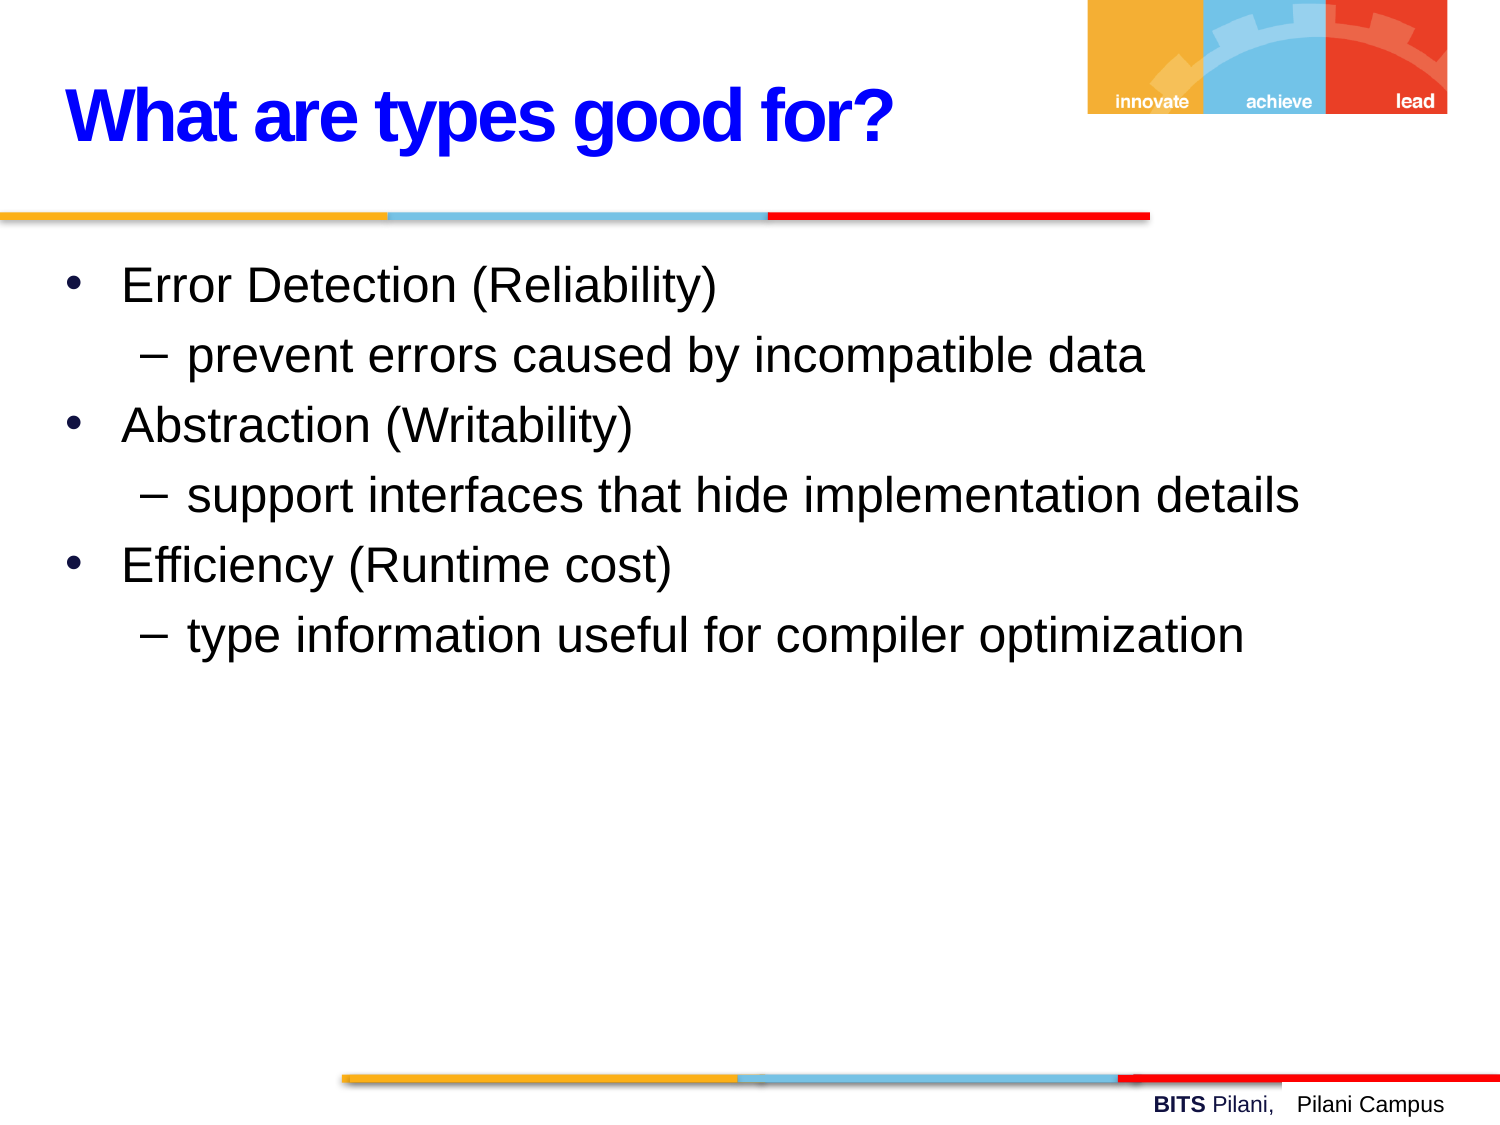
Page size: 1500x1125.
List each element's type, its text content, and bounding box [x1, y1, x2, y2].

list Error Detection (Reliability) prevent errors caused by incompatible data Abstraction (Writability) support interfaces that hide implementation details Efficiency (Runtime cost) type information useful for compiler optimization [50, 245, 1400, 988]
text_box Pilani Campus [1282, 1082, 1500, 1125]
list What are types good for? [50, 24, 1088, 213]
picture [1087, 0, 1448, 114]
